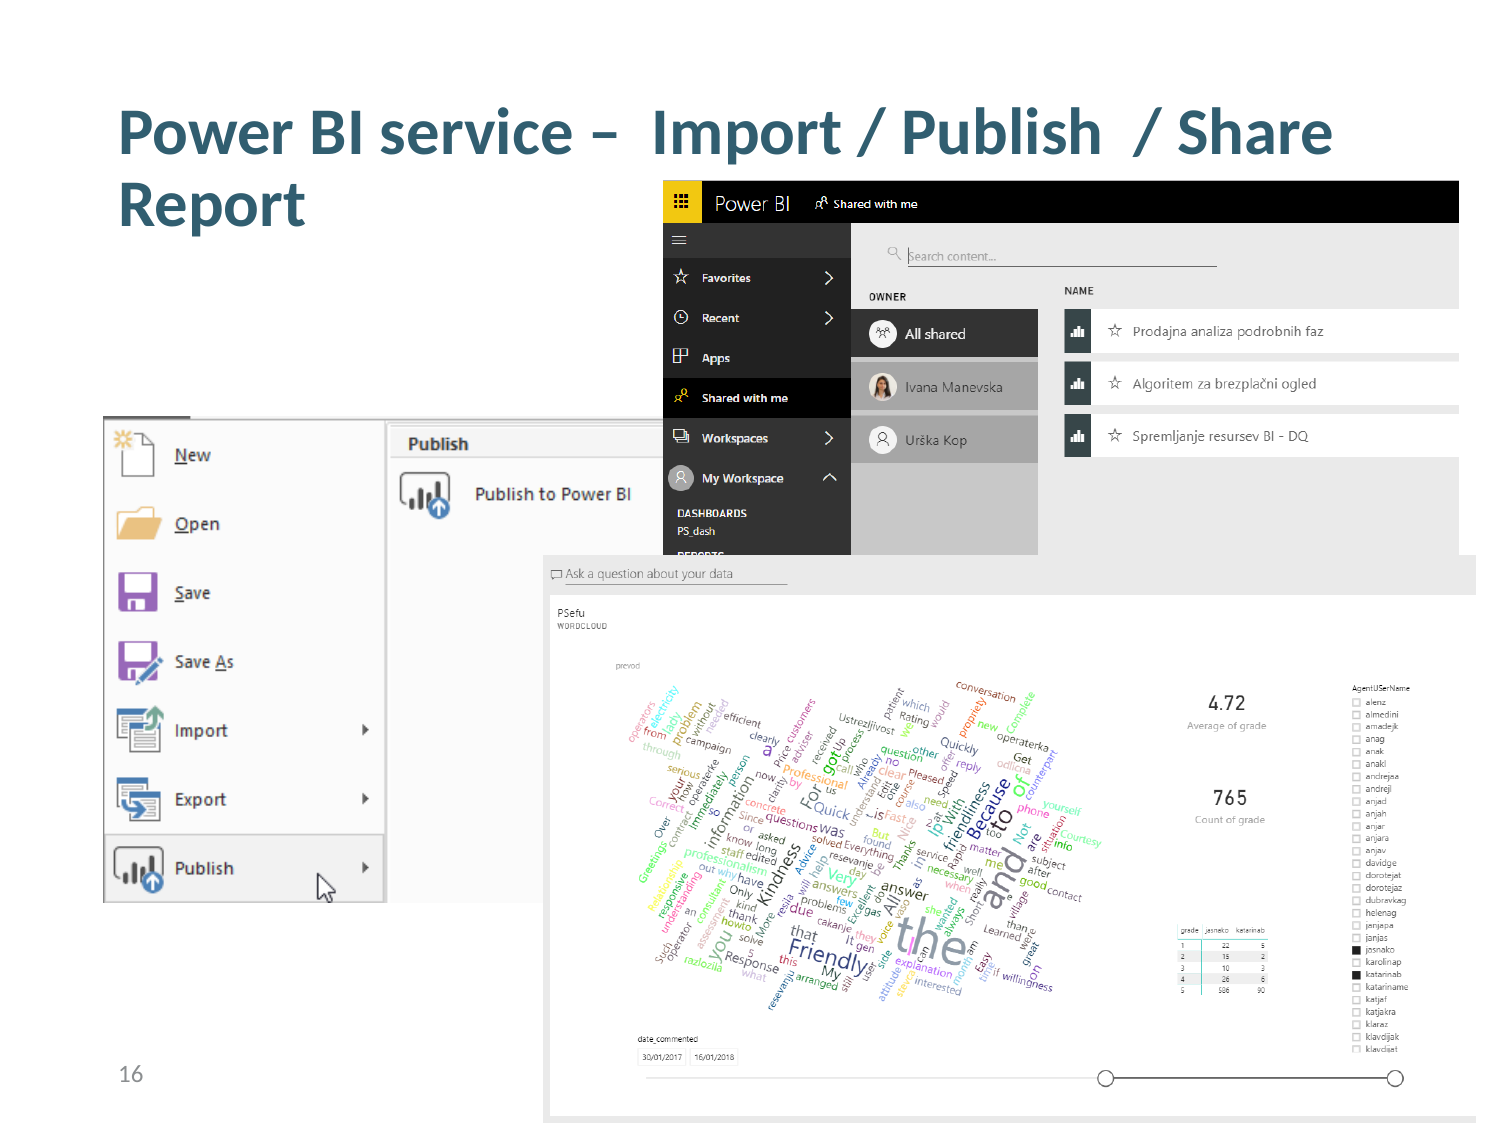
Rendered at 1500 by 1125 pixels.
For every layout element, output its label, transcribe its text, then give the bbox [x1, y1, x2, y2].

title Power BI service – Import / Publish / Share Report [103, 59, 1397, 278]
slide_number 16 [103, 1042, 441, 1103]
picture [103, 180, 1476, 1123]
